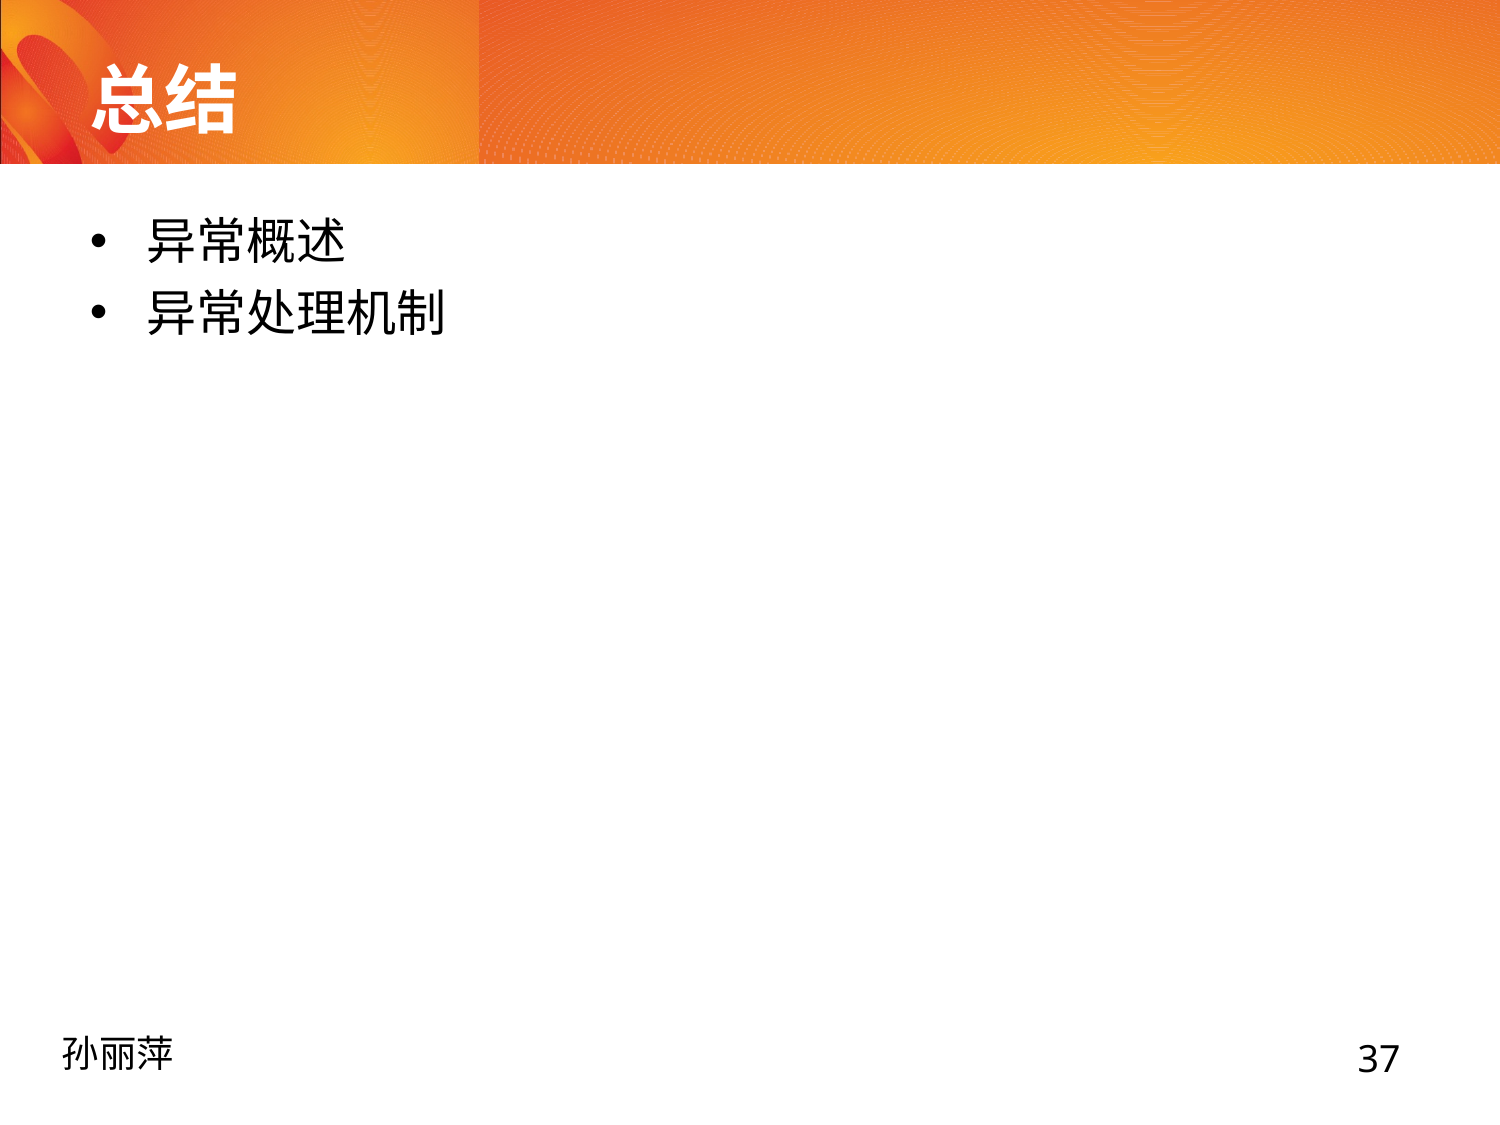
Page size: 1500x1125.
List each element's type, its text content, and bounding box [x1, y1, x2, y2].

list 异常概述 异常处理机制 [75, 190, 1425, 1005]
picture [0, 0, 1500, 164]
title 总结 [75, 45, 1425, 167]
